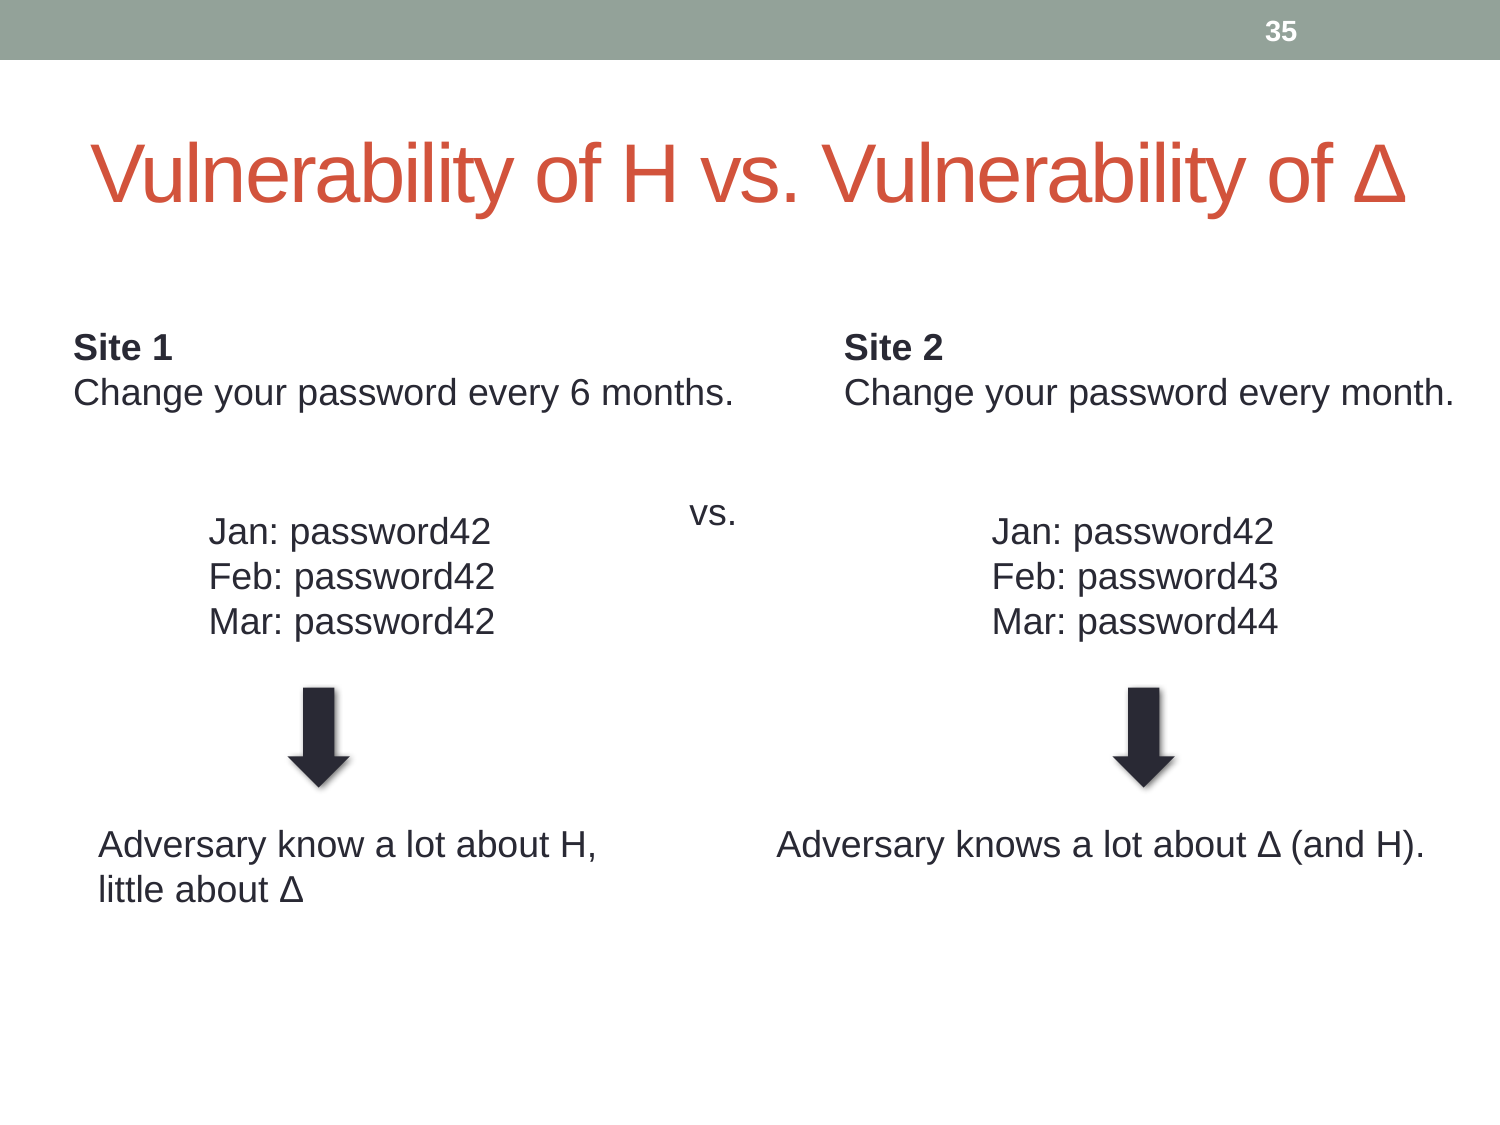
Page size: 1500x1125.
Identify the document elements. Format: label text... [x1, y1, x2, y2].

text_box vs. [674, 480, 753, 541]
text_box [1111, 686, 1176, 789]
text_box Site 2 Change your password every month. [828, 315, 1471, 421]
text_box Adversary knows a lot about Δ (and H). [761, 812, 1452, 873]
text_box Site 1 Change your password every 6 months. [58, 315, 750, 421]
slide_number 35 [1250, 3, 1425, 57]
title Vulnerability of H vs. Vulnerability of Δ [75, 87, 1425, 250]
text_box Adversary know a lot about H, little about Δ [83, 812, 613, 918]
text_box Jan: password42 Feb: password42 Mar: password42 [193, 499, 511, 650]
text_box [286, 686, 351, 789]
text_box Jan: password42 Feb: password43 Mar: password44 [976, 499, 1294, 650]
